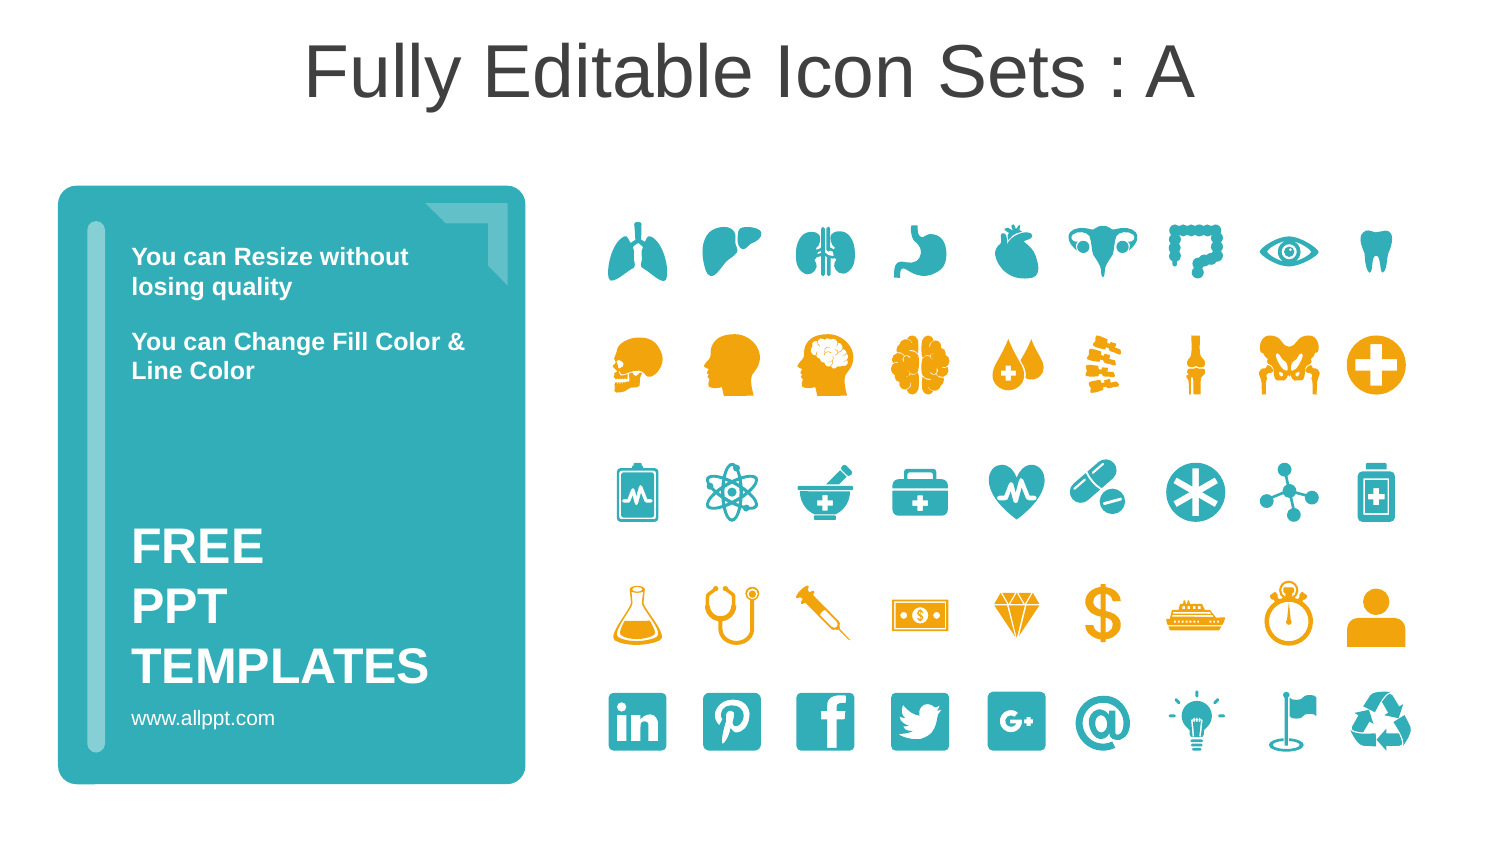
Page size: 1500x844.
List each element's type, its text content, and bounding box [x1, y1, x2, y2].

text_box [795, 332, 856, 399]
text_box [1355, 460, 1397, 524]
text_box [992, 590, 1042, 640]
text_box [700, 224, 764, 279]
text_box [993, 222, 1041, 281]
text_box You can Change Fill Color & Line Color [116, 317, 483, 393]
text_box [606, 690, 669, 753]
text_box [1266, 689, 1319, 754]
text_box [606, 219, 670, 283]
text_box [702, 583, 762, 648]
text_box [1215, 712, 1228, 720]
text_box [794, 583, 853, 643]
text_box [990, 336, 1046, 393]
text_box FREE PPT TEMPLATES [116, 505, 483, 701]
text_box [1073, 693, 1133, 753]
text_box [1184, 333, 1208, 397]
text_box [1345, 586, 1408, 650]
text_box [1166, 688, 1221, 753]
text_box [1257, 460, 1321, 524]
text_box [611, 583, 665, 647]
text_box [793, 224, 857, 279]
text_box [891, 223, 949, 280]
text_box [703, 460, 761, 524]
text_box [1358, 228, 1395, 275]
text_box [1066, 223, 1140, 280]
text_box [1084, 335, 1122, 395]
text_box [1166, 222, 1226, 281]
text_box [889, 690, 952, 753]
text_box www.allppt.com [116, 701, 483, 737]
text_box [985, 689, 1048, 753]
text_box [1257, 234, 1321, 269]
text_box [1348, 689, 1413, 753]
text_box [1344, 333, 1408, 397]
text_box [1164, 598, 1228, 633]
text_box [794, 690, 857, 753]
text_box [890, 466, 950, 518]
text_box [986, 462, 1047, 522]
text_box [890, 597, 951, 633]
text_box [700, 690, 764, 753]
list Fully Editable Icon Sets : A [0, 20, 1500, 115]
text_box [610, 335, 665, 395]
text_box [888, 333, 952, 397]
text_box [1256, 333, 1322, 397]
text_box [1083, 582, 1123, 645]
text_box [703, 333, 761, 397]
text_box [614, 460, 661, 524]
text_box [795, 462, 856, 522]
text_box [1262, 578, 1316, 648]
text_box You can Resize without losing quality [116, 233, 483, 309]
text_box [1164, 460, 1228, 524]
text_box [1067, 457, 1128, 517]
